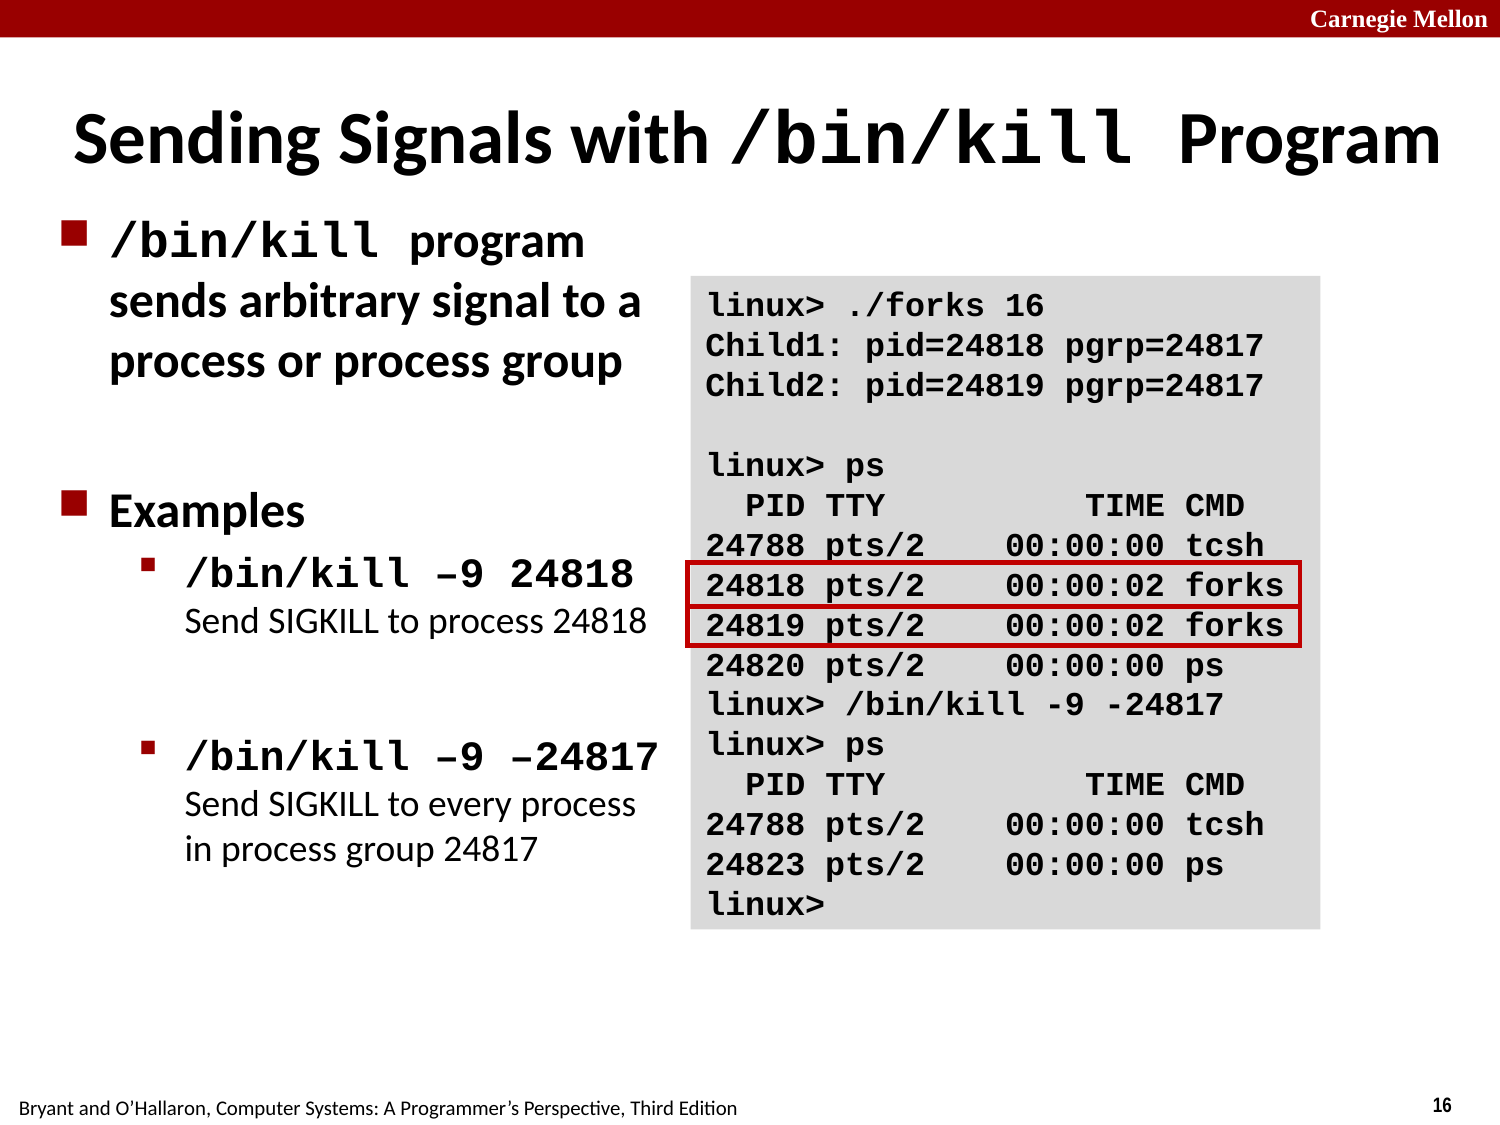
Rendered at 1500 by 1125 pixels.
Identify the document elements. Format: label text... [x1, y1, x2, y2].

title Sending Signals with /bin/kill Program [58, 71, 1500, 197]
text_box [687, 562, 1300, 646]
text_box linux> ./forks 16 Child1: pid=24818 pgrp=24817 Child2: pid=24819 pgrp=24817 linux> ps PID TTY TIME CMD 24788 pts/2 00:00:00 tcsh 24818 pts/2 00:00:02 forks 24819 pts/2 00:00:02 forks 24820 pts/2 00:00:00 ps linux> /bin/kill -9 -24817 linux> ps PID TTY TIME CMD 24788 pts/2 00:00:00 tcsh 24823 pts/2 00:00:00 ps linux> [690, 275, 1321, 930]
list /bin/kill program sends arbitrary signal to a process or process group Examples /bin/kill –9 24818 Send SIGKILL to process 24818 /bin/kill –9 –24817 Send SIGKILL to every process in process group 24817 [47, 199, 688, 1058]
